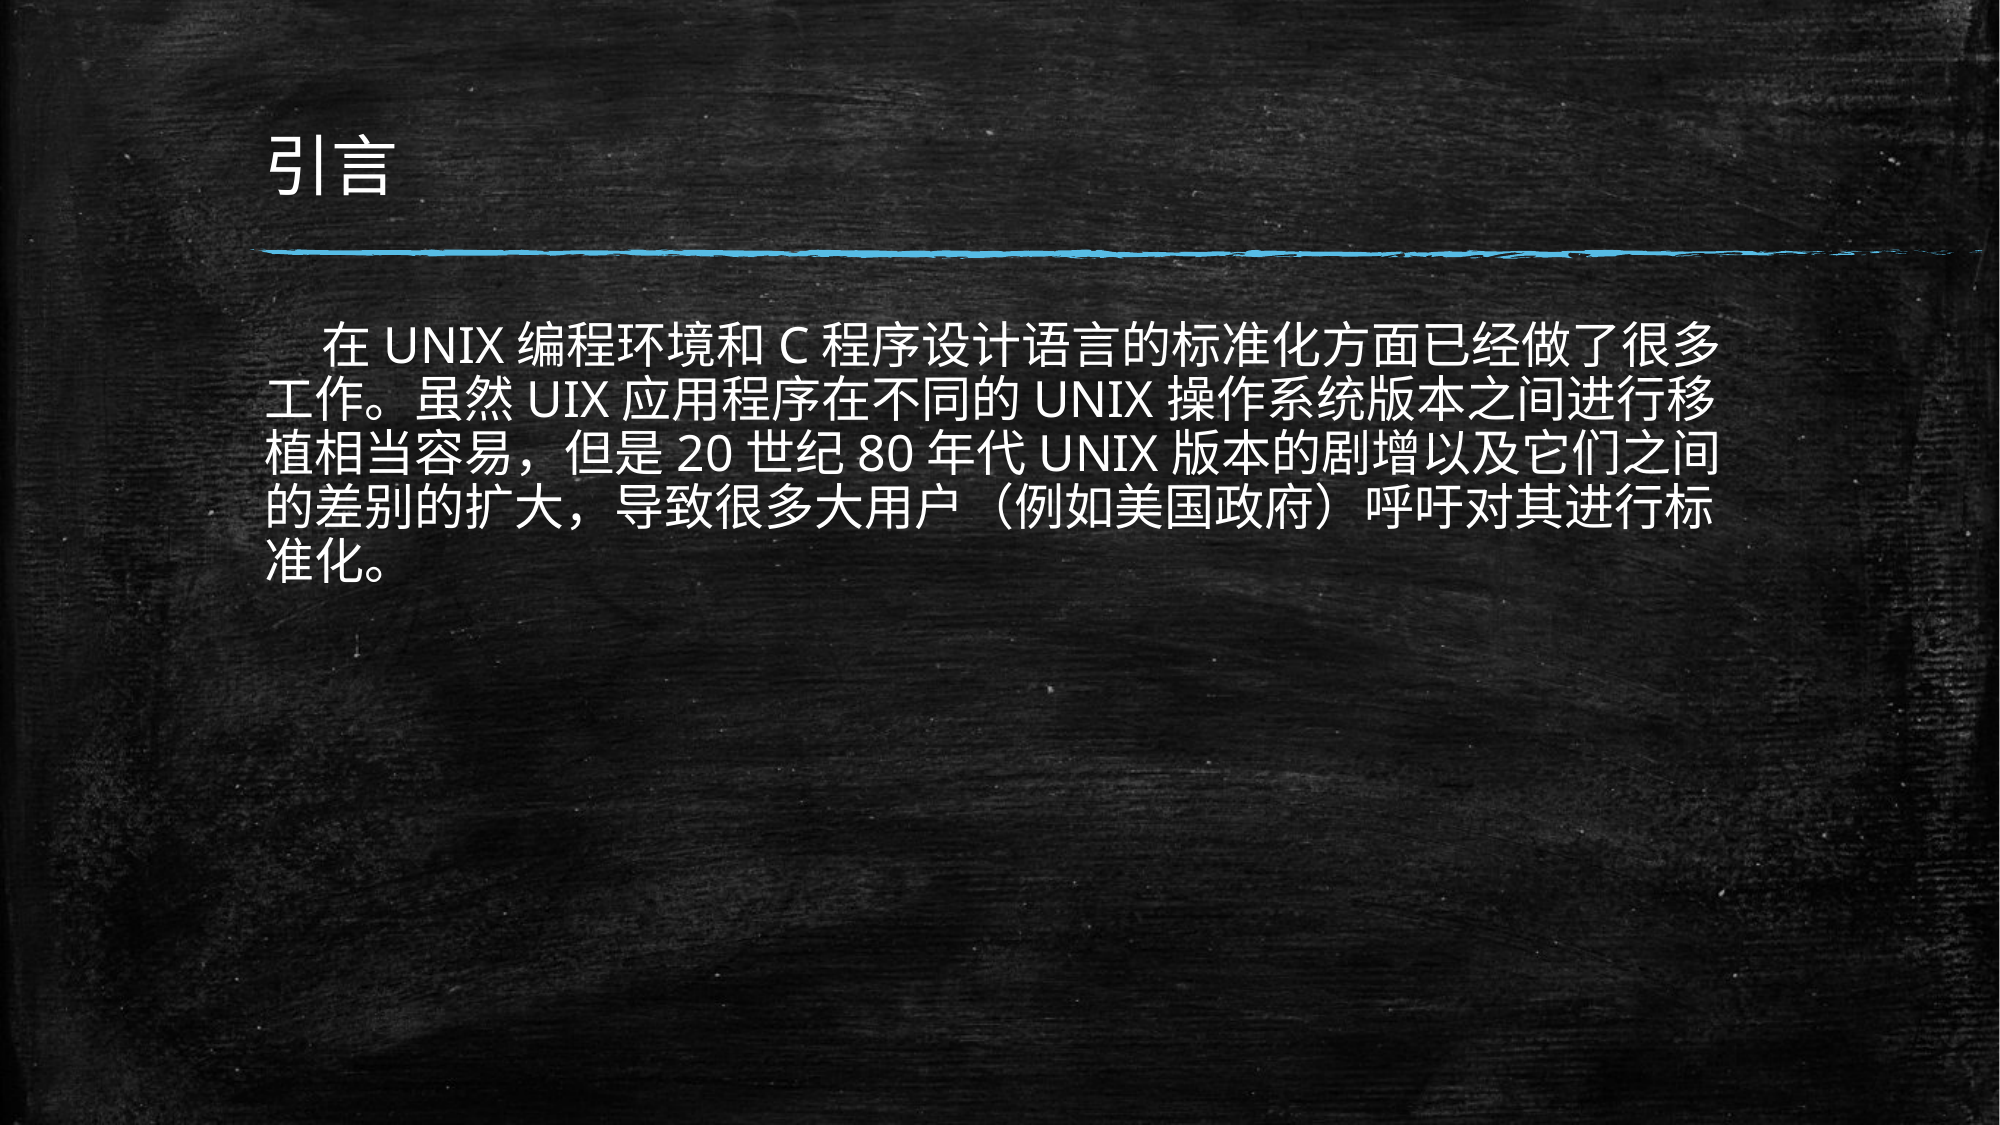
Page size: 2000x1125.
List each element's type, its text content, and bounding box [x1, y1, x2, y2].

list 在UNIX编程环境和C程序设计语言的标准化方面已经做了很多工作。虽然UIX应用程序在不同的UNIX操作系统版本之间进行移植相当容易，但是20世纪80年代UNIX版本的剧增以及它们之间的差别的扩大，导致很多大用户（例如美国政府）呼吁对其进行标准化。 [249, 312, 1750, 1013]
title 引言 [249, 45, 1750, 213]
